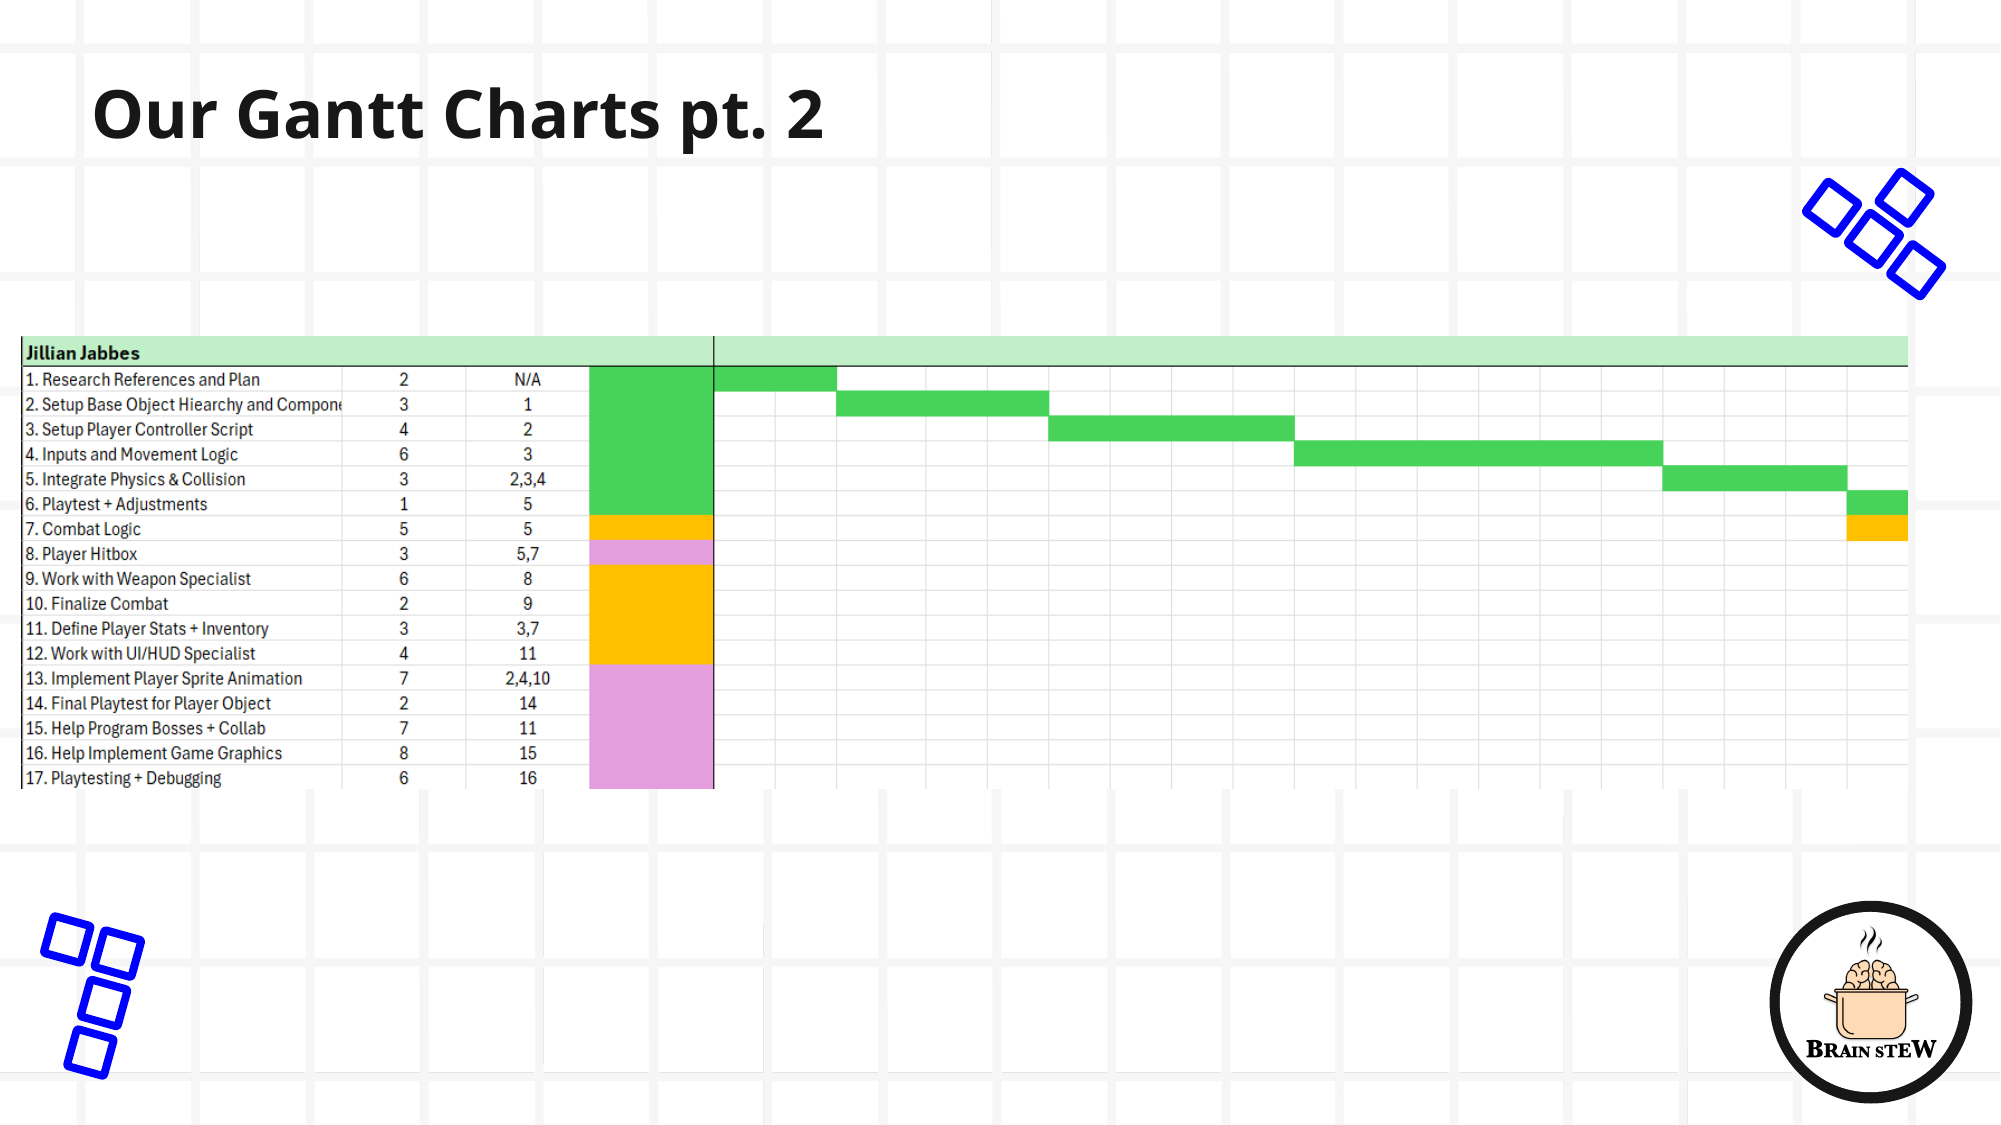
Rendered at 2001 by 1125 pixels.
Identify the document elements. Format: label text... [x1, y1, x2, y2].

text_box Our Gantt Charts pt. 2 [76, 56, 1853, 197]
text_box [1769, 900, 1973, 1104]
picture [0, 0, 2000, 1125]
